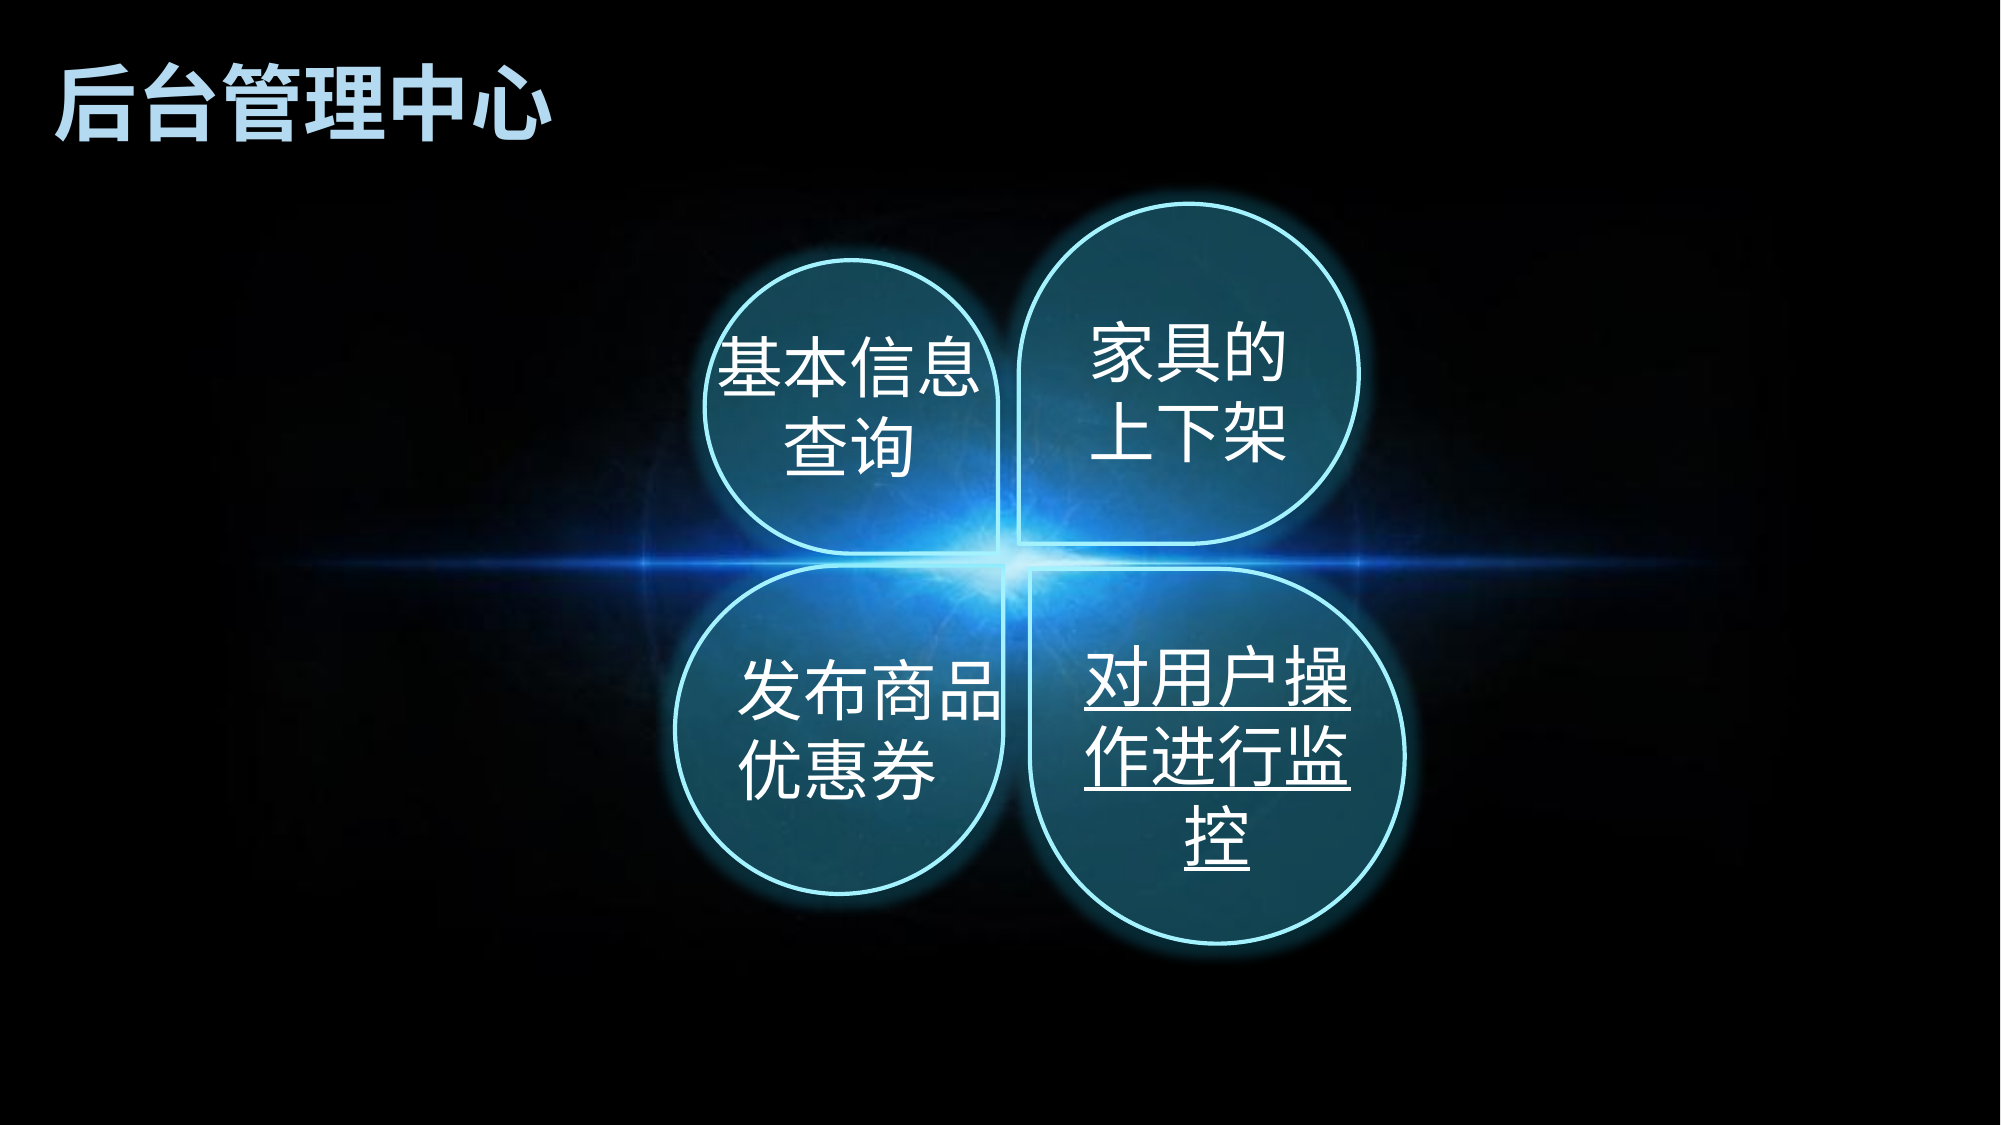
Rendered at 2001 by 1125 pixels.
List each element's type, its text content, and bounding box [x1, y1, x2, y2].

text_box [701, 259, 999, 554]
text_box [674, 565, 1004, 895]
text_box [1018, 203, 1360, 544]
picture [0, 0, 2001, 1125]
text_box 后台管理中心 [39, 43, 756, 159]
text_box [1029, 568, 1405, 944]
text_box 发布商品 优惠券 [1007, 641, 1019, 817]
